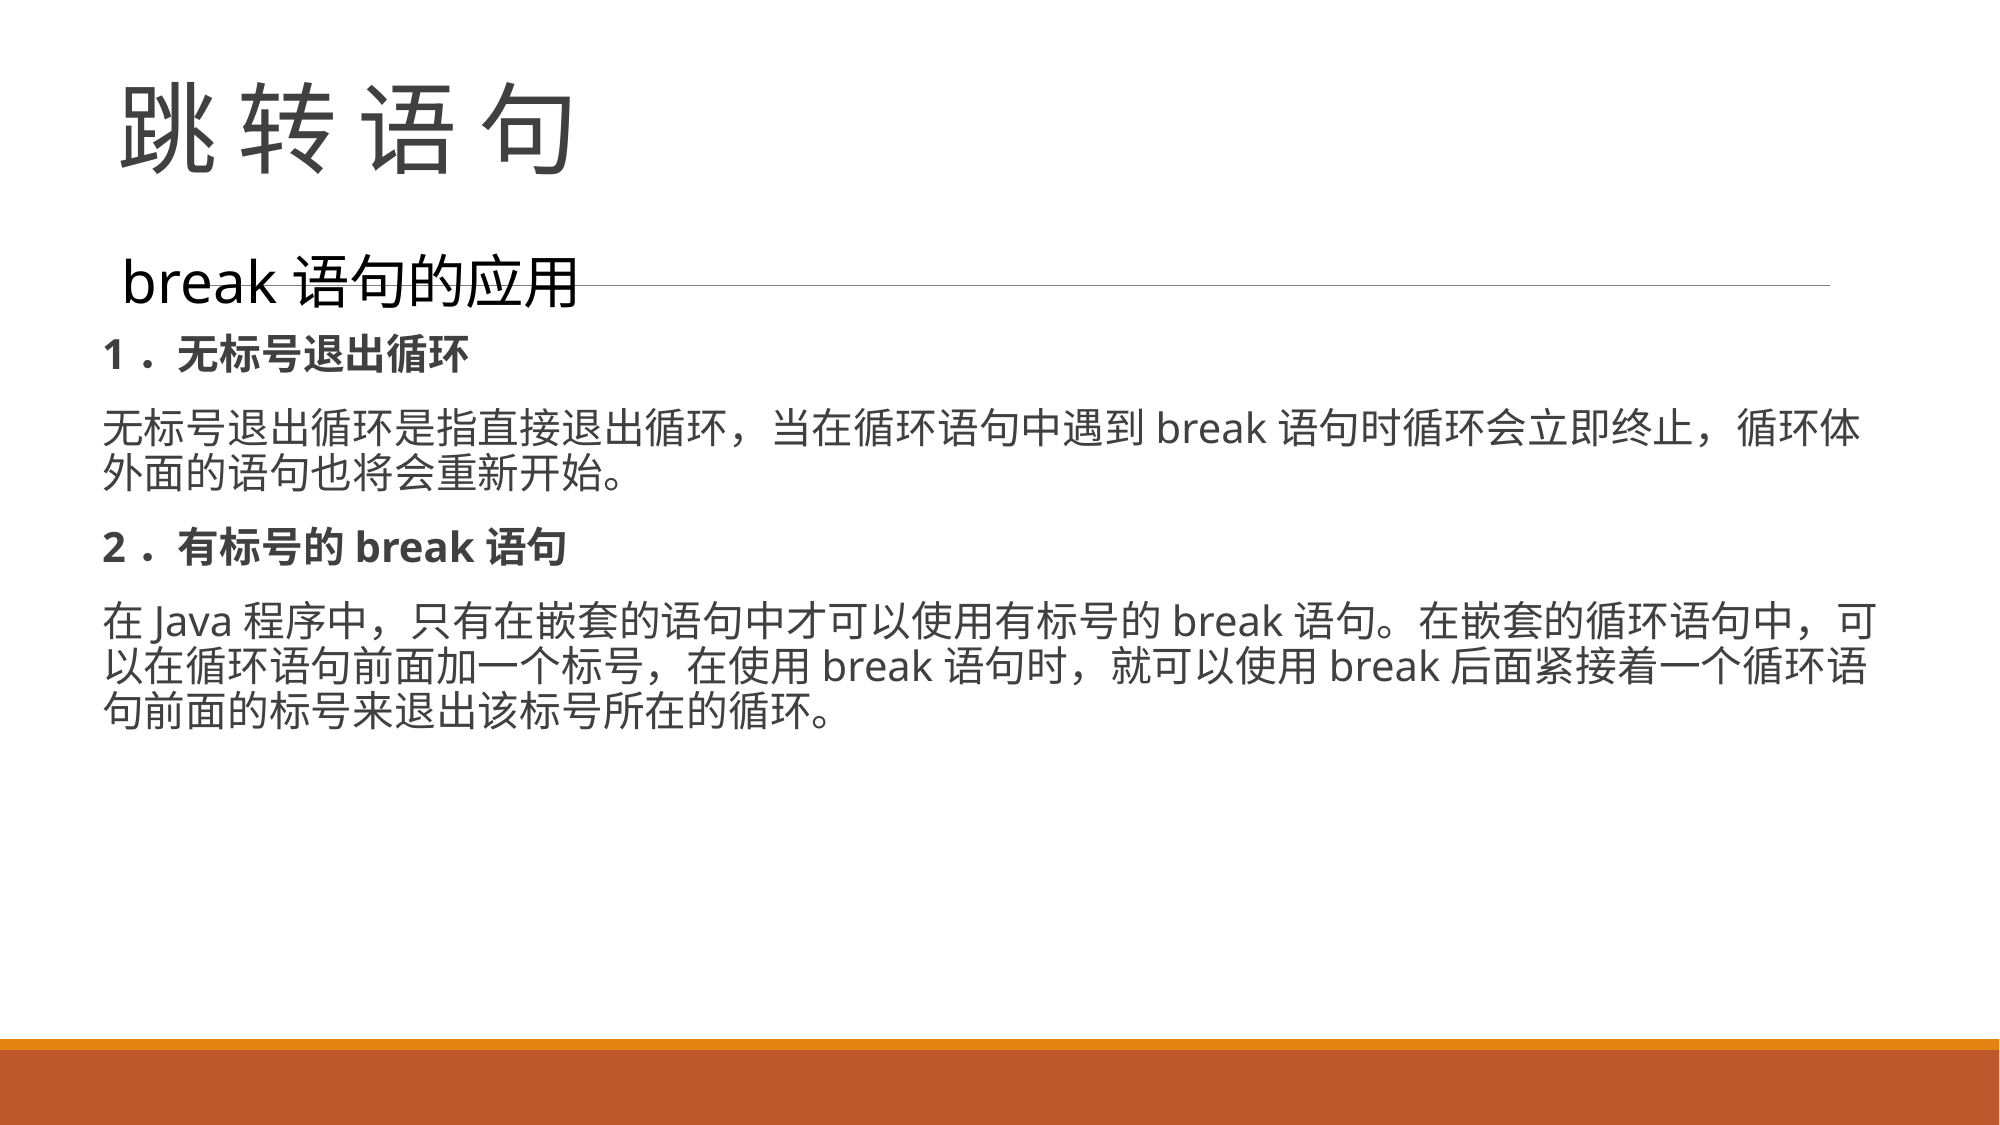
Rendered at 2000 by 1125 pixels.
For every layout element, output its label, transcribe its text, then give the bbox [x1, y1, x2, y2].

list 1．无标号退出循环 无标号退出循环是指直接退出循环，当在循环语句中遇到break语句时循环会立即终止，循环体外面的语句也将会重新开始。 2．有标号的break语句 在Java程序中，只有在嵌套的语句中才可以使用有标号的break语句。在嵌套的循环语句中，可以在循环语句前面加一个标号，在使用break语句时，就可以使用break后面紧接着一个循环语句前面的标号来退出该标号所在的循环。 [101, 325, 1886, 1094]
text_box break语句的应用 [101, 219, 1851, 326]
title 跳 转 语 句 [101, 30, 1850, 195]
